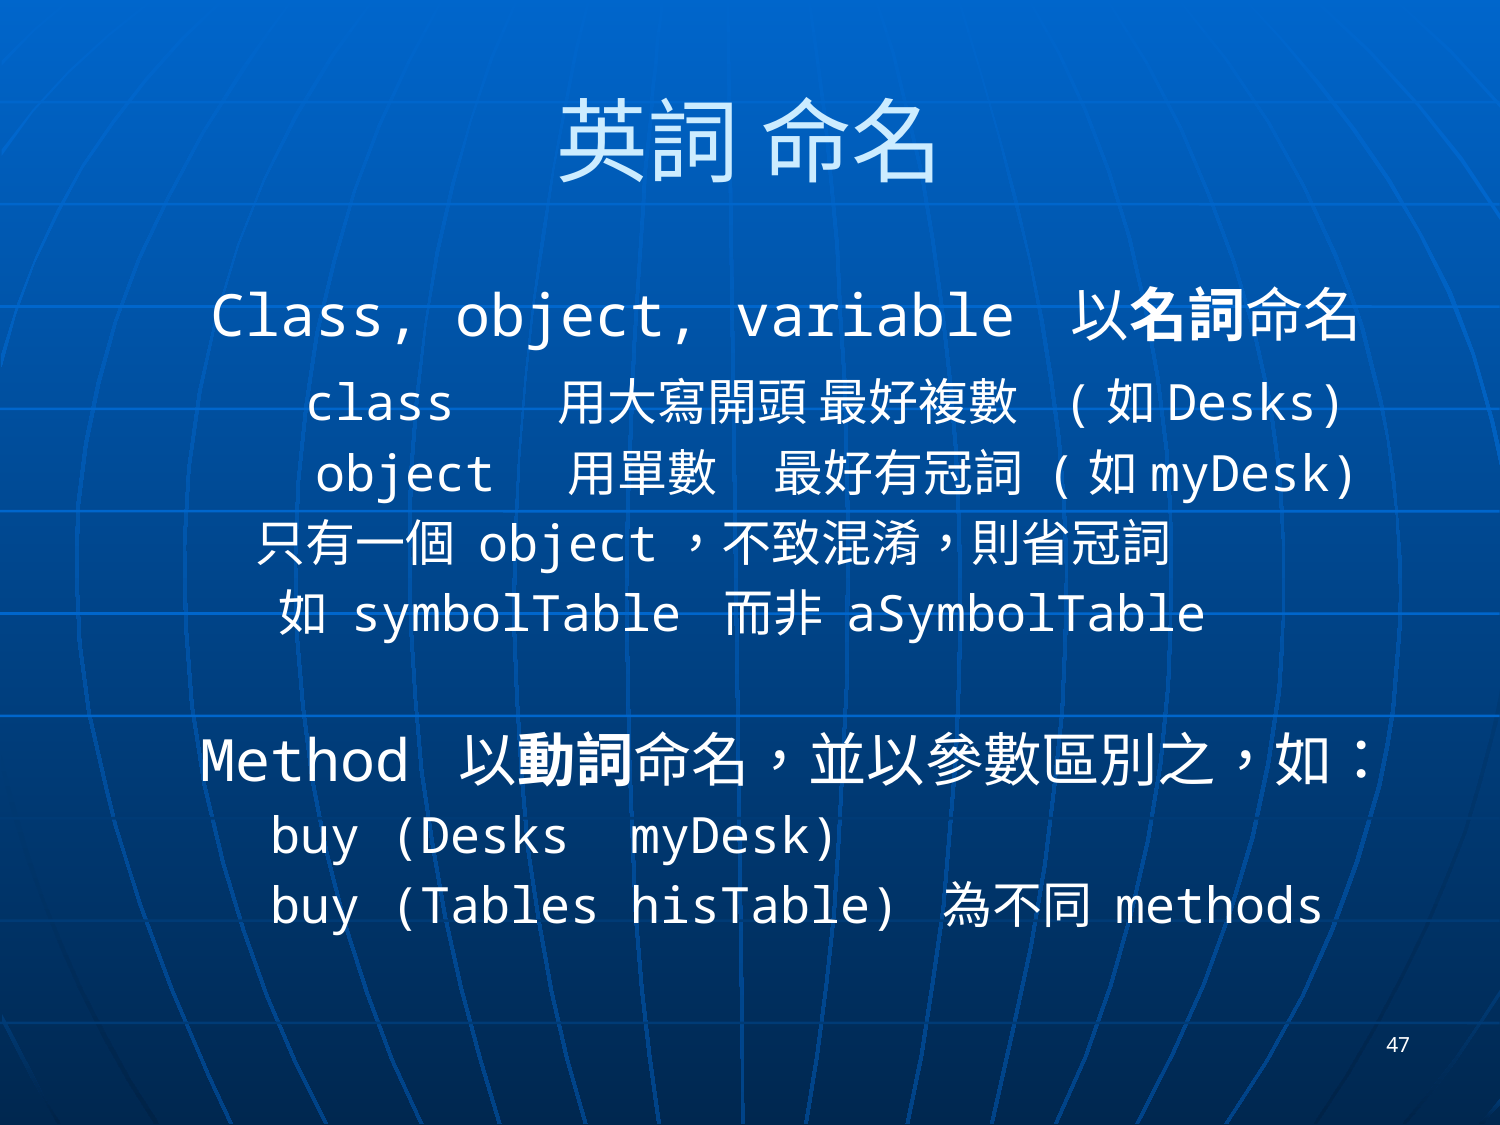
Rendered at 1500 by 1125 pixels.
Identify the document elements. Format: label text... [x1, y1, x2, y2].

slide_number 47 [1074, 1023, 1426, 1100]
title 英詞 命名 [74, 45, 1426, 233]
list Class, object, variable 以名詞命名 class 用大寫開頭 最好複數 (如Desks) object 用單數 最好有冠詞 (如myDesk) 只有一個 object，不致混淆，則省冠詞 如 symbolTable 而非 aSymbolTable Method 以動詞命名，並以參數區別之，如： buy (Desks myDesk) buy (Tables hisTable) 為不同 methods [74, 262, 1426, 1006]
